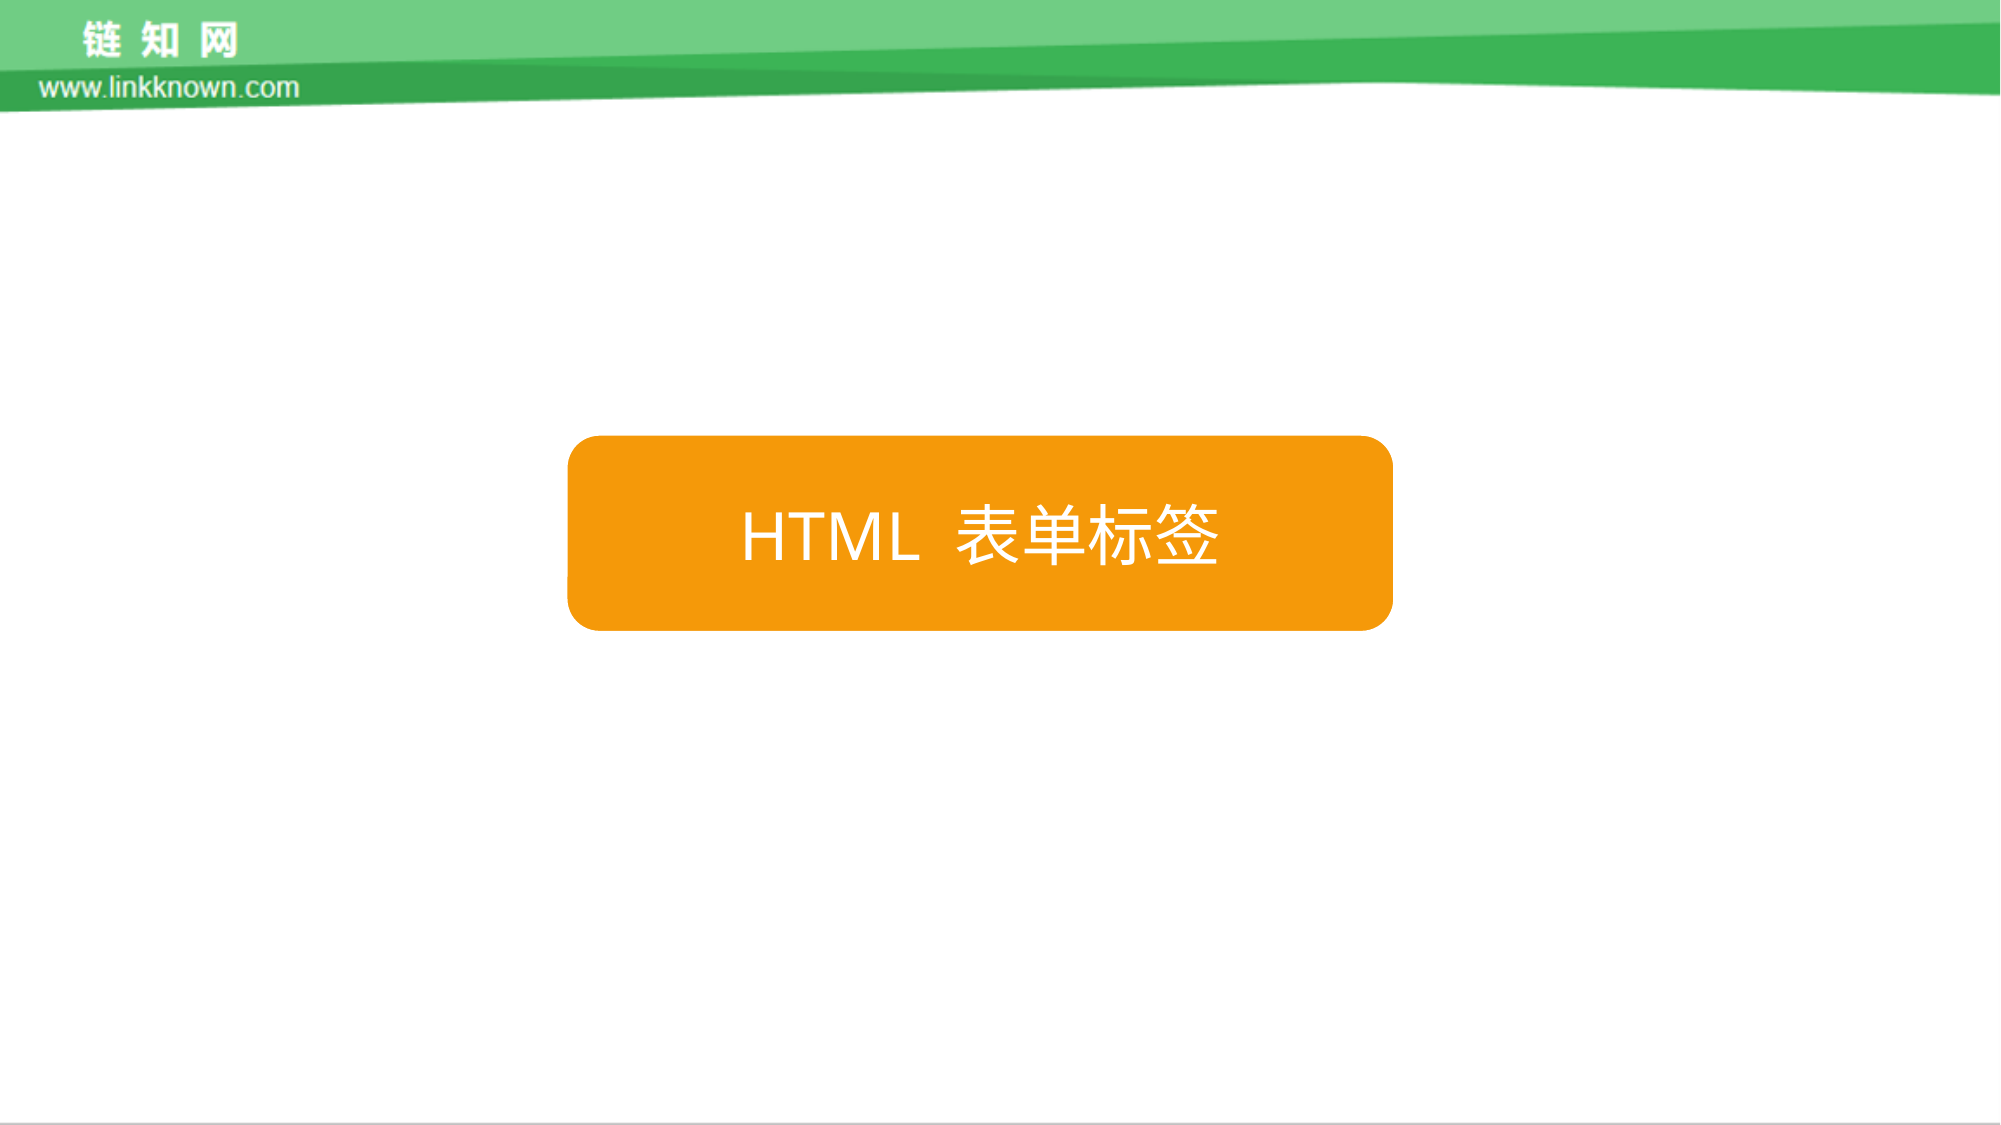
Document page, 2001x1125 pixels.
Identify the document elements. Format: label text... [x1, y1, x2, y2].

text_box HTML 表单标签 [565, 433, 1396, 633]
picture [0, 0, 2001, 1125]
